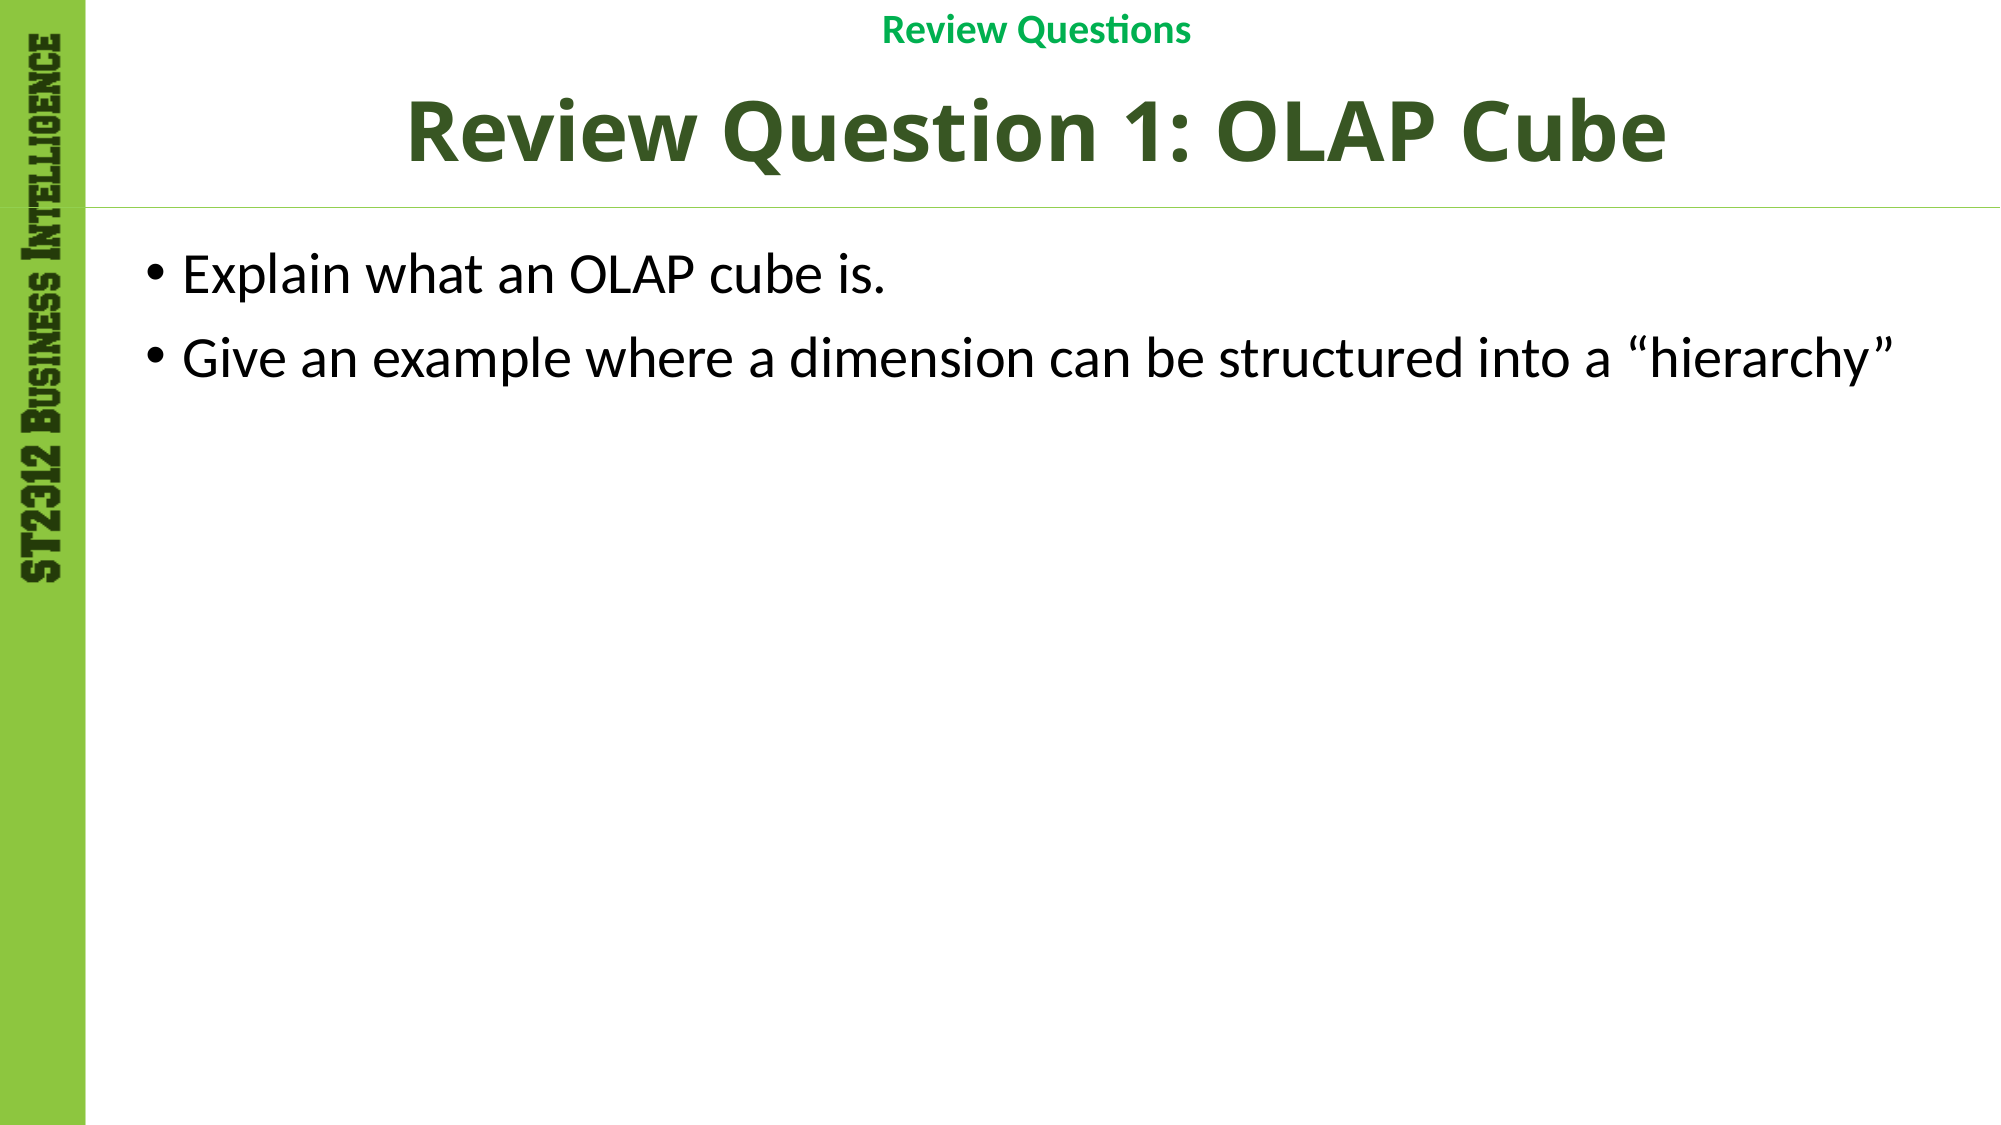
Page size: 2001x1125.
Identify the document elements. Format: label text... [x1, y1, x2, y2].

picture [0, 0, 392, 207]
list Review Questions [392, 0, 1681, 62]
picture [0, 0, 2001, 1125]
title Review Question 1: OLAP Cube [130, 61, 1944, 208]
list Explain what an OLAP cube is. Give an example where a dimension can be structured into a “hierarchy” [130, 235, 1944, 1014]
